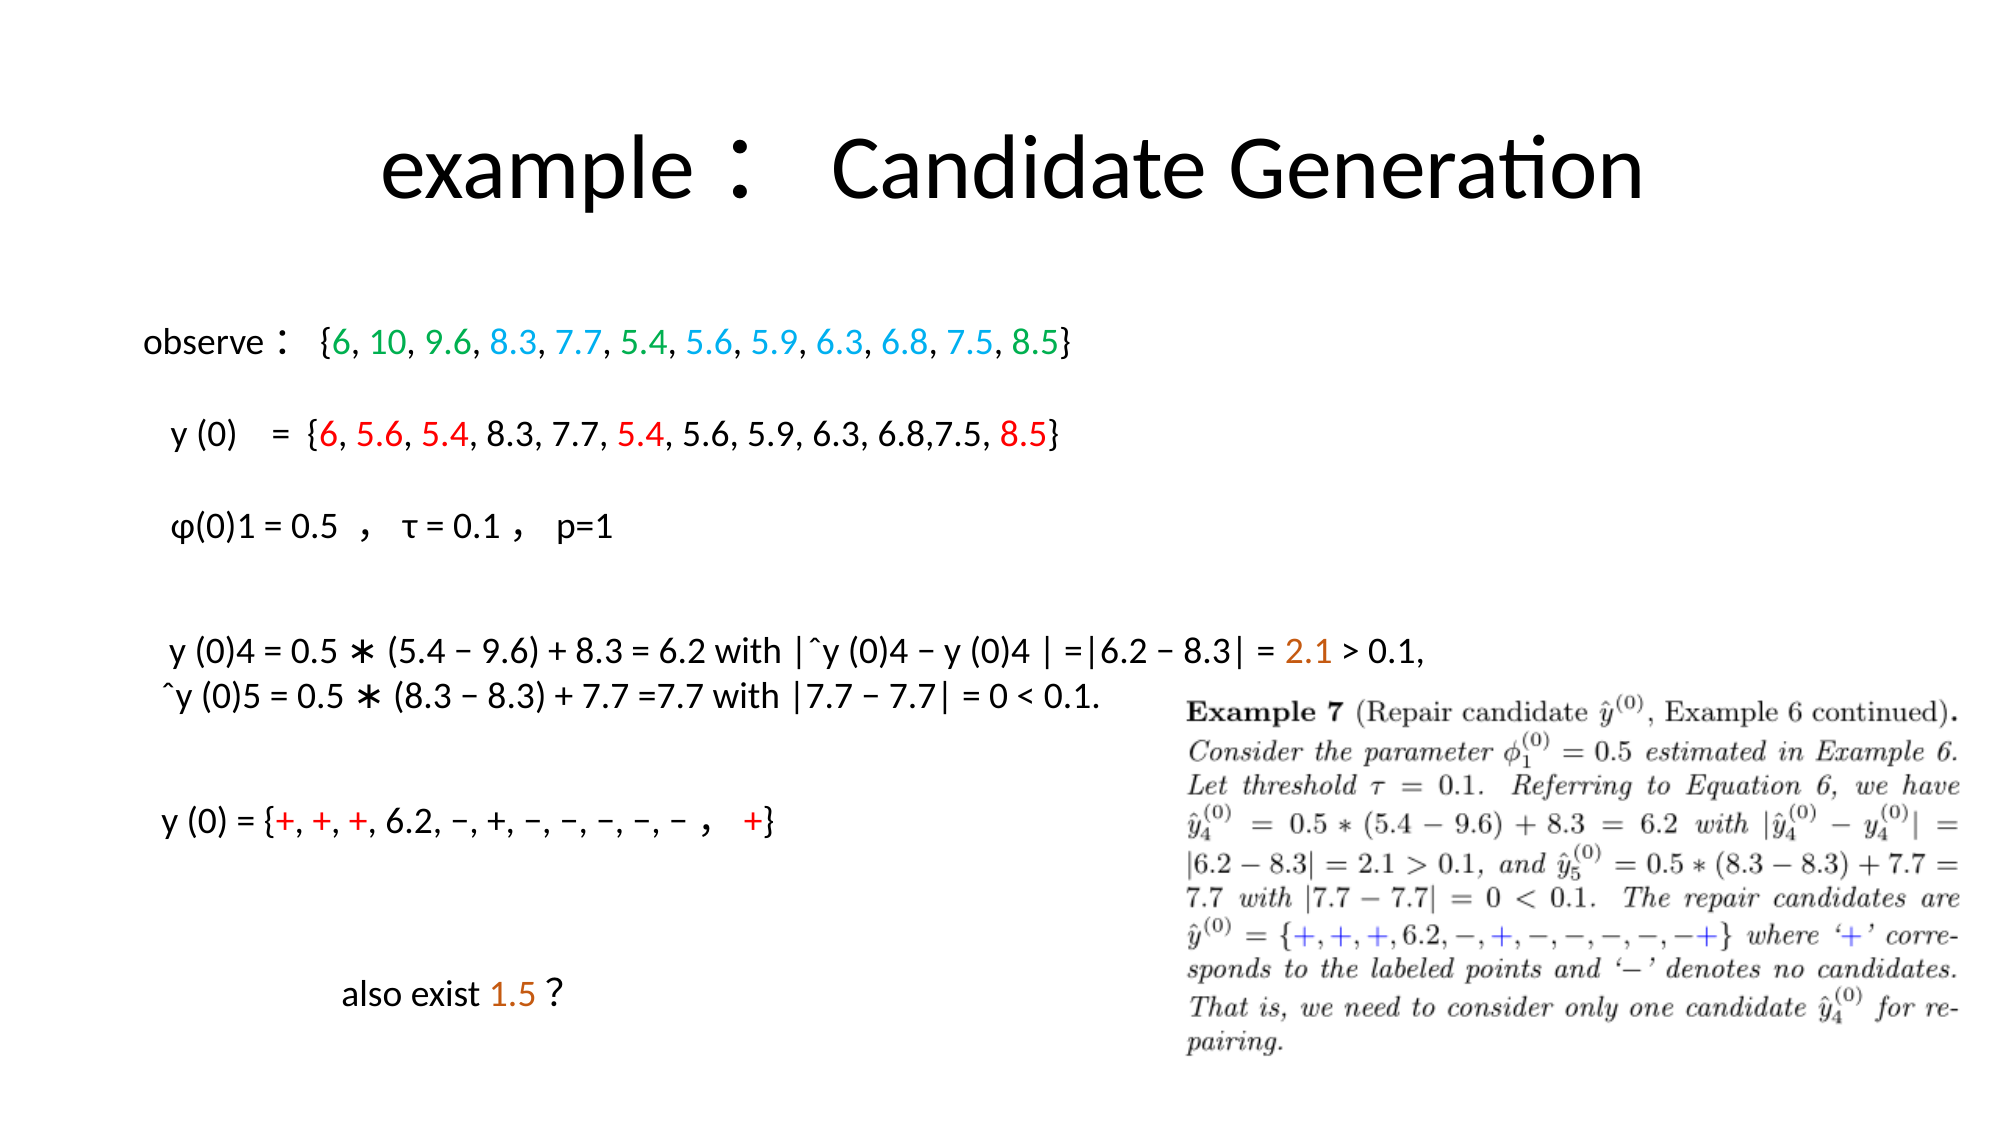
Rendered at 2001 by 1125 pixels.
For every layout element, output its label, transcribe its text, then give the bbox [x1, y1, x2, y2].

picture [1148, 679, 1983, 1078]
text_box observe：{6, 10, 9.6, 8.3, 7.7, 5.4, 5.6, 5.9, 6.3, 6.8, 7.5, 8.5} [128, 309, 1086, 369]
text_box φ(0)1 = 0.5 ，τ = 0.1，p=1 [155, 493, 669, 554]
text_box also exist 1.5？ [326, 961, 598, 1022]
title example：Candidate Generation [137, 59, 1863, 278]
text_box y (0) = {6, 5.6, 5.4, 8.3, 7.7, 5.4, 5.6, 5.9, 6.3, 6.8,7.5, 8.5} [155, 401, 1268, 462]
text_box y (0)4 = 0.5 ∗ (5.4 − 9.6) + 8.3 = 6.2 with |ˆy (0)4 − y (0)4 | =|6.2 − 8.3| = 2.1 > 0.1, ˆy (0)5 = 0.5 ∗ (8.3 − 8.3) + 7.7 =7.7 with |7.7 − 7.7| = 0 < 0.1. [137, 618, 1686, 724]
text_box y (0) = {+, +, +, 6.2, −, +, −, −, −, −, −，+} [146, 788, 798, 849]
